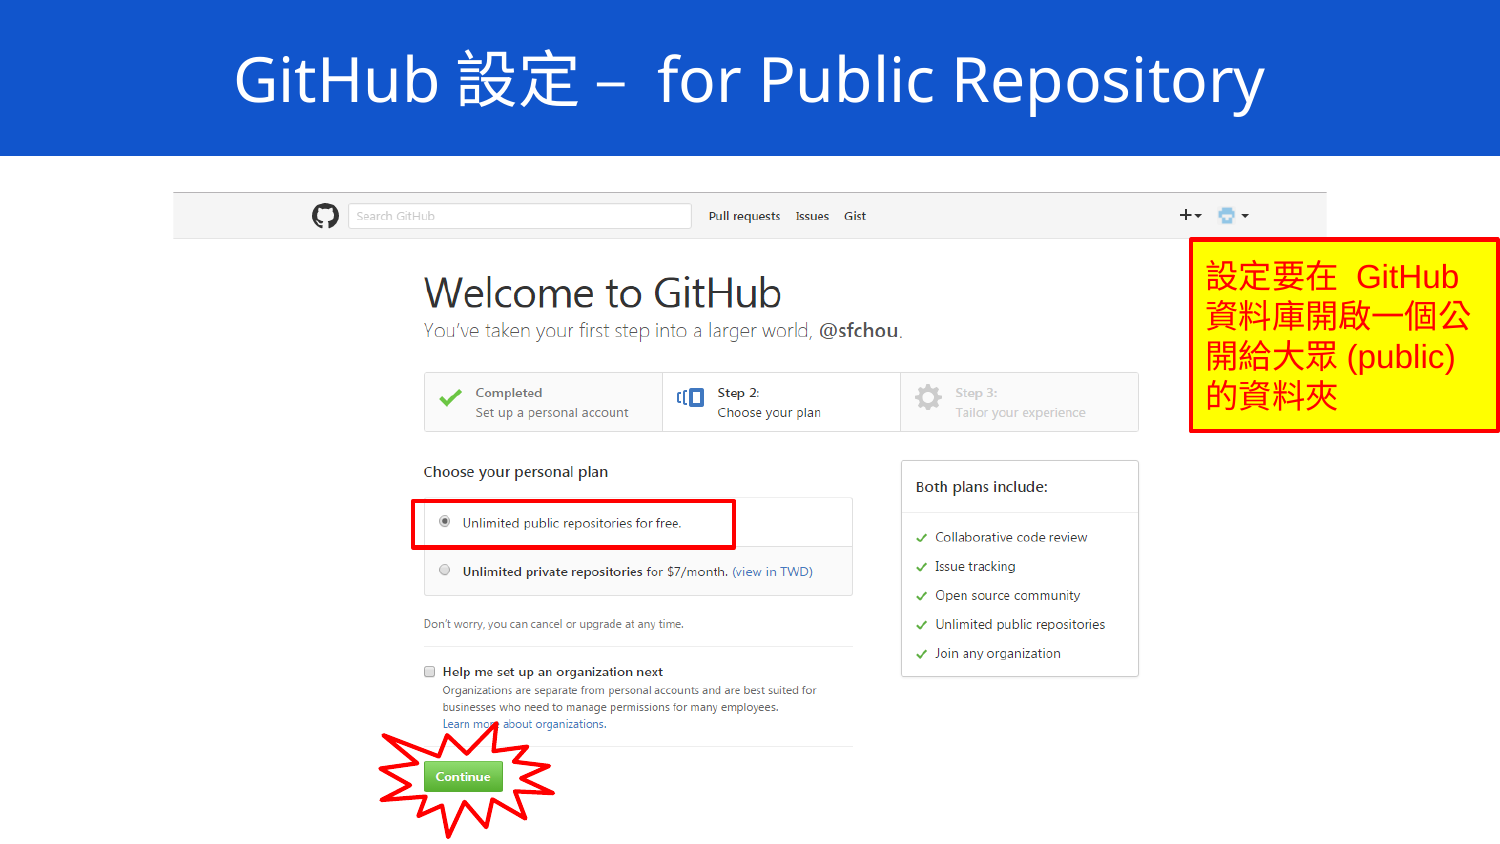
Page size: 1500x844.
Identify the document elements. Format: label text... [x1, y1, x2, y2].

title GitHub設定 – for Public Repository [0, 0, 1500, 156]
text_box 設定要在 GitHub 資料庫開啟一個公開給大眾(public)的資料夾 [1331, 237, 1500, 433]
text_box [442, 821, 458, 840]
text_box [478, 821, 490, 830]
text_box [172, 191, 1327, 813]
